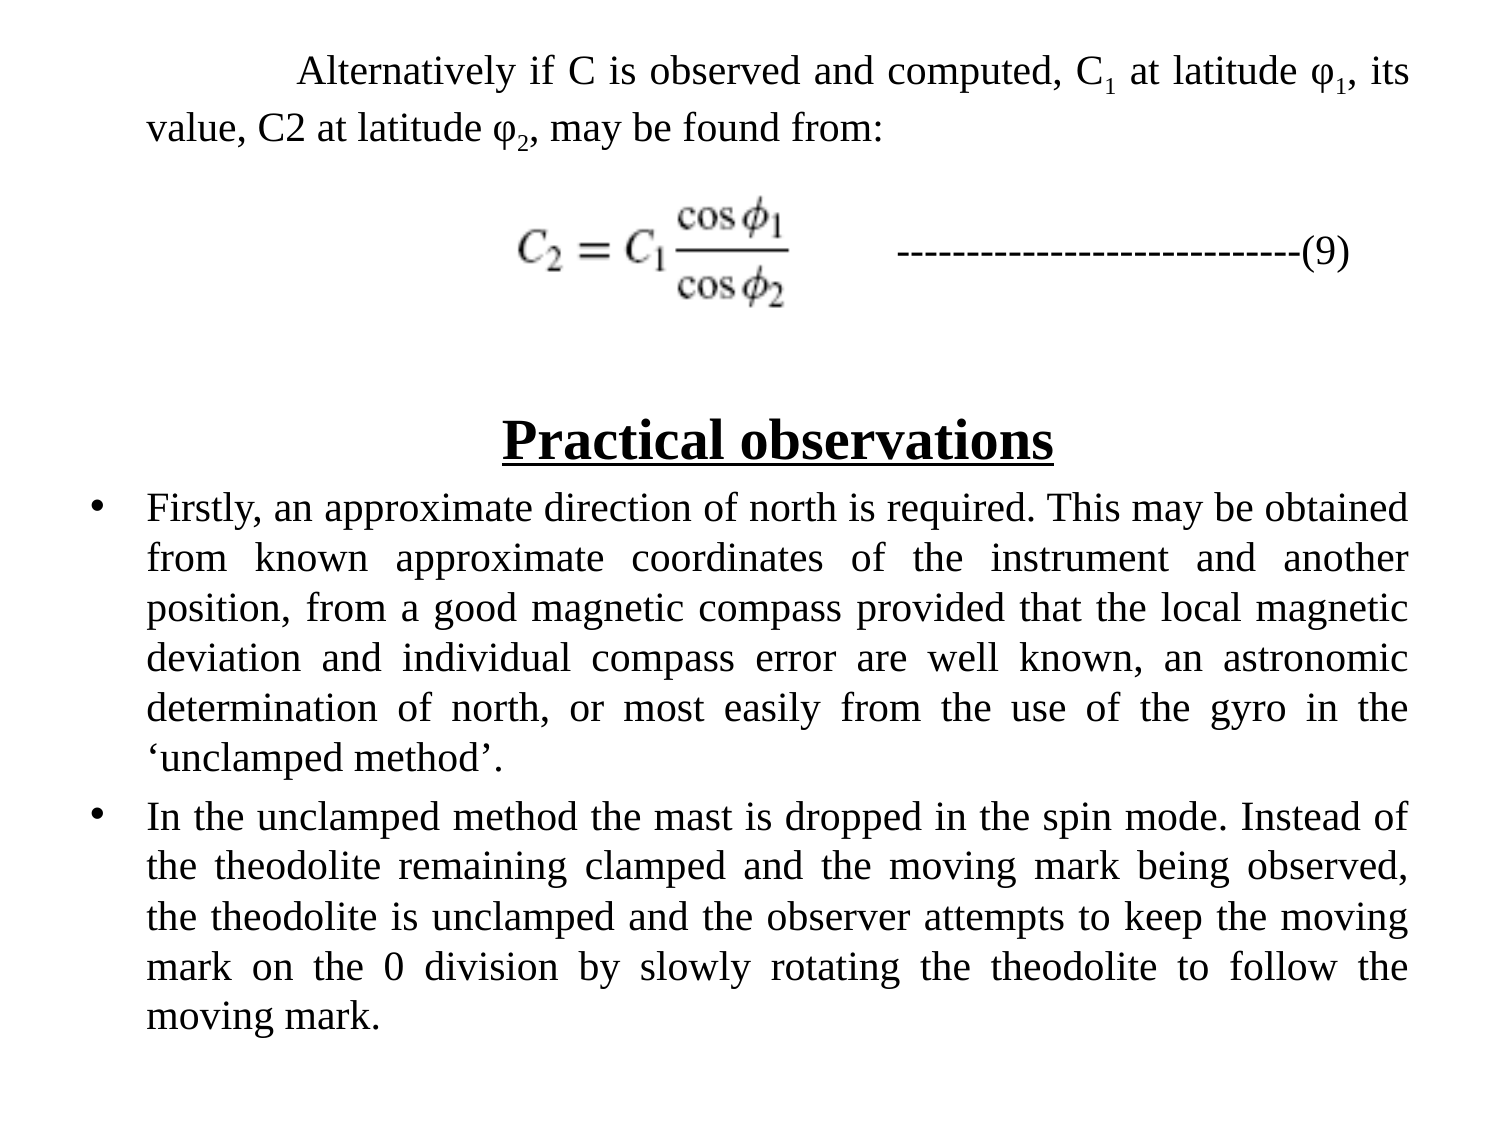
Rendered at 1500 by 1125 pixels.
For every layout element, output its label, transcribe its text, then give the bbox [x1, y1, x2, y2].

picture [480, 175, 868, 366]
list Alternatively if C is observed and computed, C1 at latitude φ1, its value, C2 at latitude φ2, may be found from: -----------------------------(9) Practical observations Firstly, an approximate direction of north is required. This may be obtained from known approximate coordinates of the instrument and another position, from a good magnetic compass provided that the local magnetic deviation and individual compass error are well known, an astronomic determination of north, or most easily from the use of the gyro in the ‘unclamped method’. In the unclamped method the mast is dropped in the spin mode. Instead of the theodolite remaining clamped and the moving mark being observed, the theodolite is unclamped and the observer attempts to keep the moving mark on the 0 division by slowly rotating the theodolite to follow the moving mark. [75, 35, 1425, 1090]
